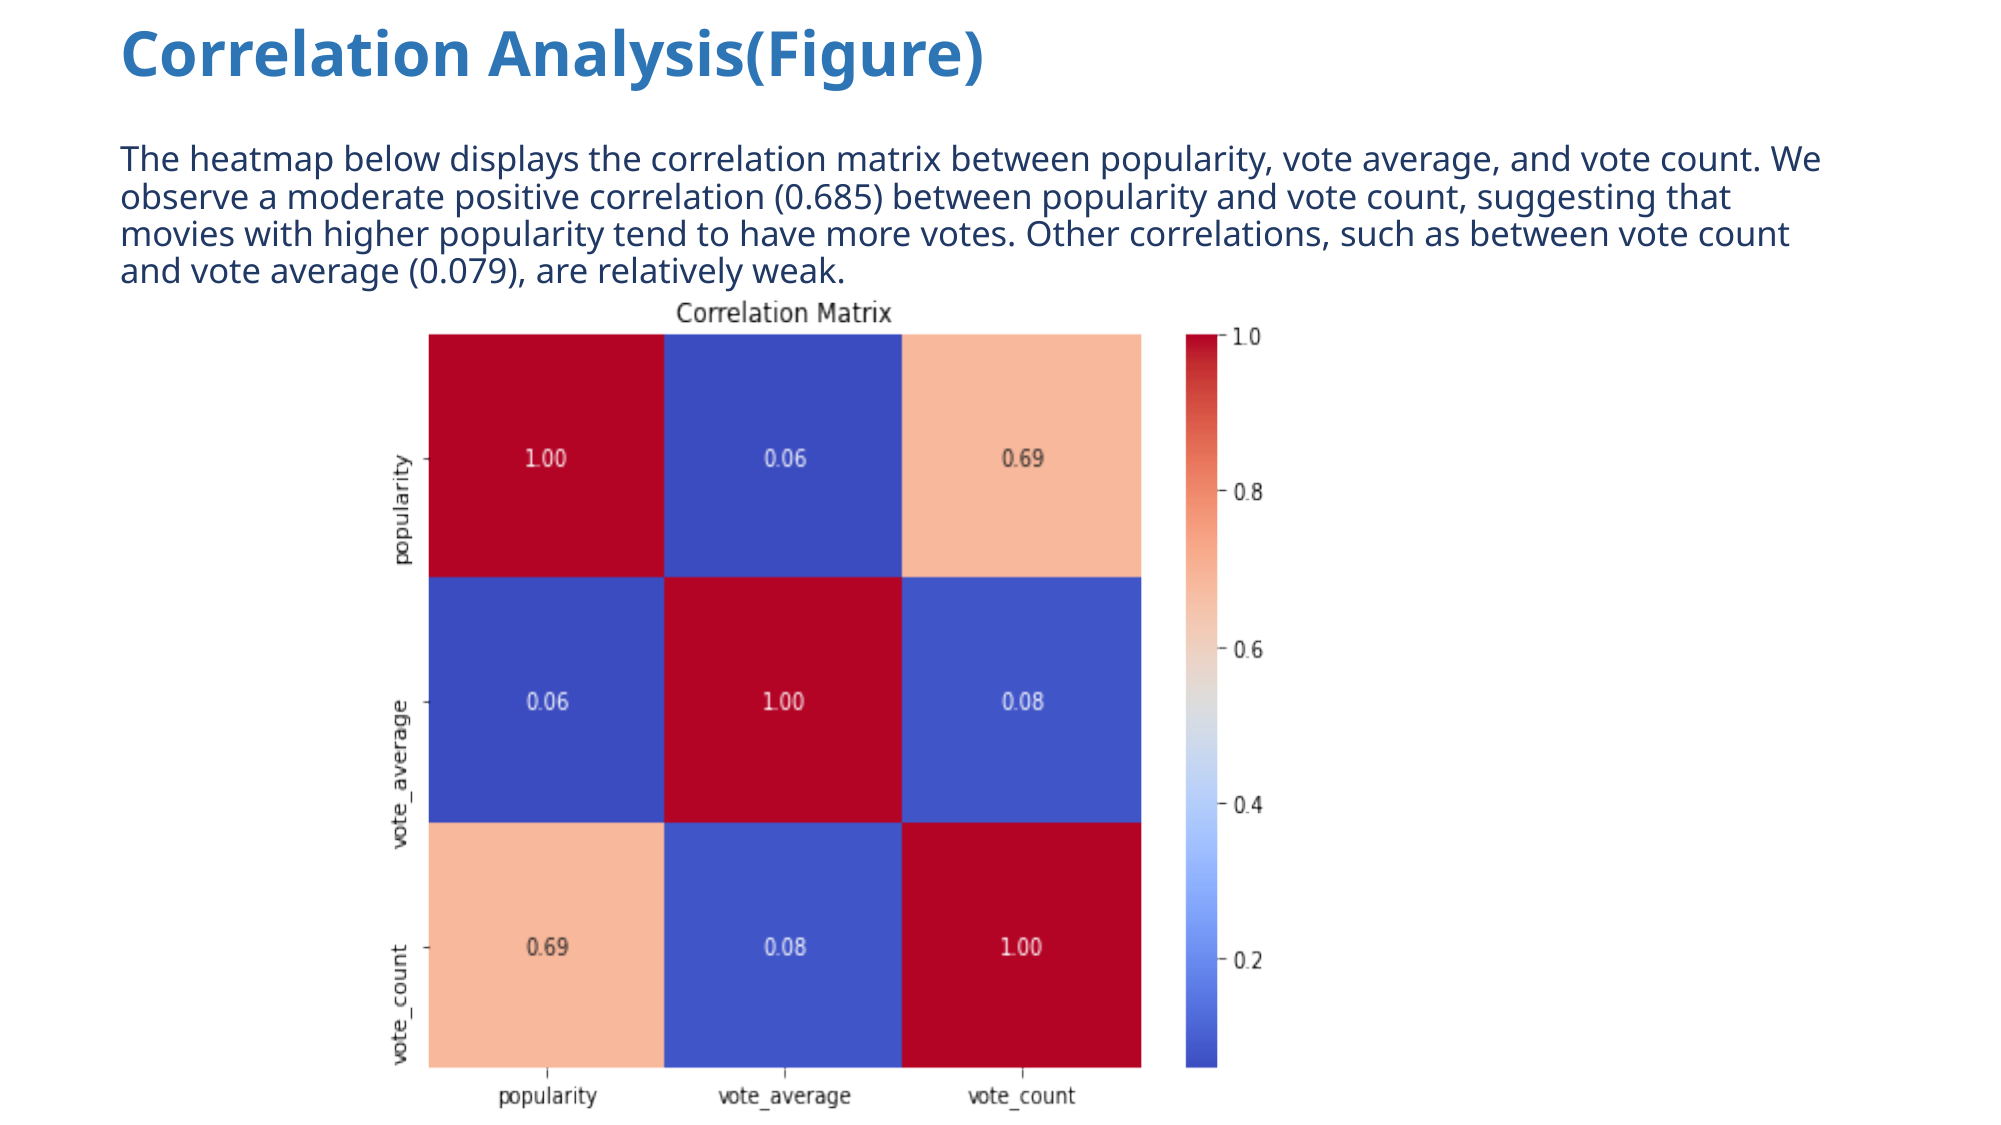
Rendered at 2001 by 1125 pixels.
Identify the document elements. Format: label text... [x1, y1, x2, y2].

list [379, 285, 1278, 1125]
title Correlation Analysis(Figure) The heatmap below displays the correlation matrix between popularity, vote average, and vote count. We observe a moderate positive correlation (0.685) between popularity and vote count, suggesting that movies with higher popularity tend to have more votes. Other correlations, such as between vote count and vote average (0.079), are relatively weak. [105, 14, 1863, 300]
